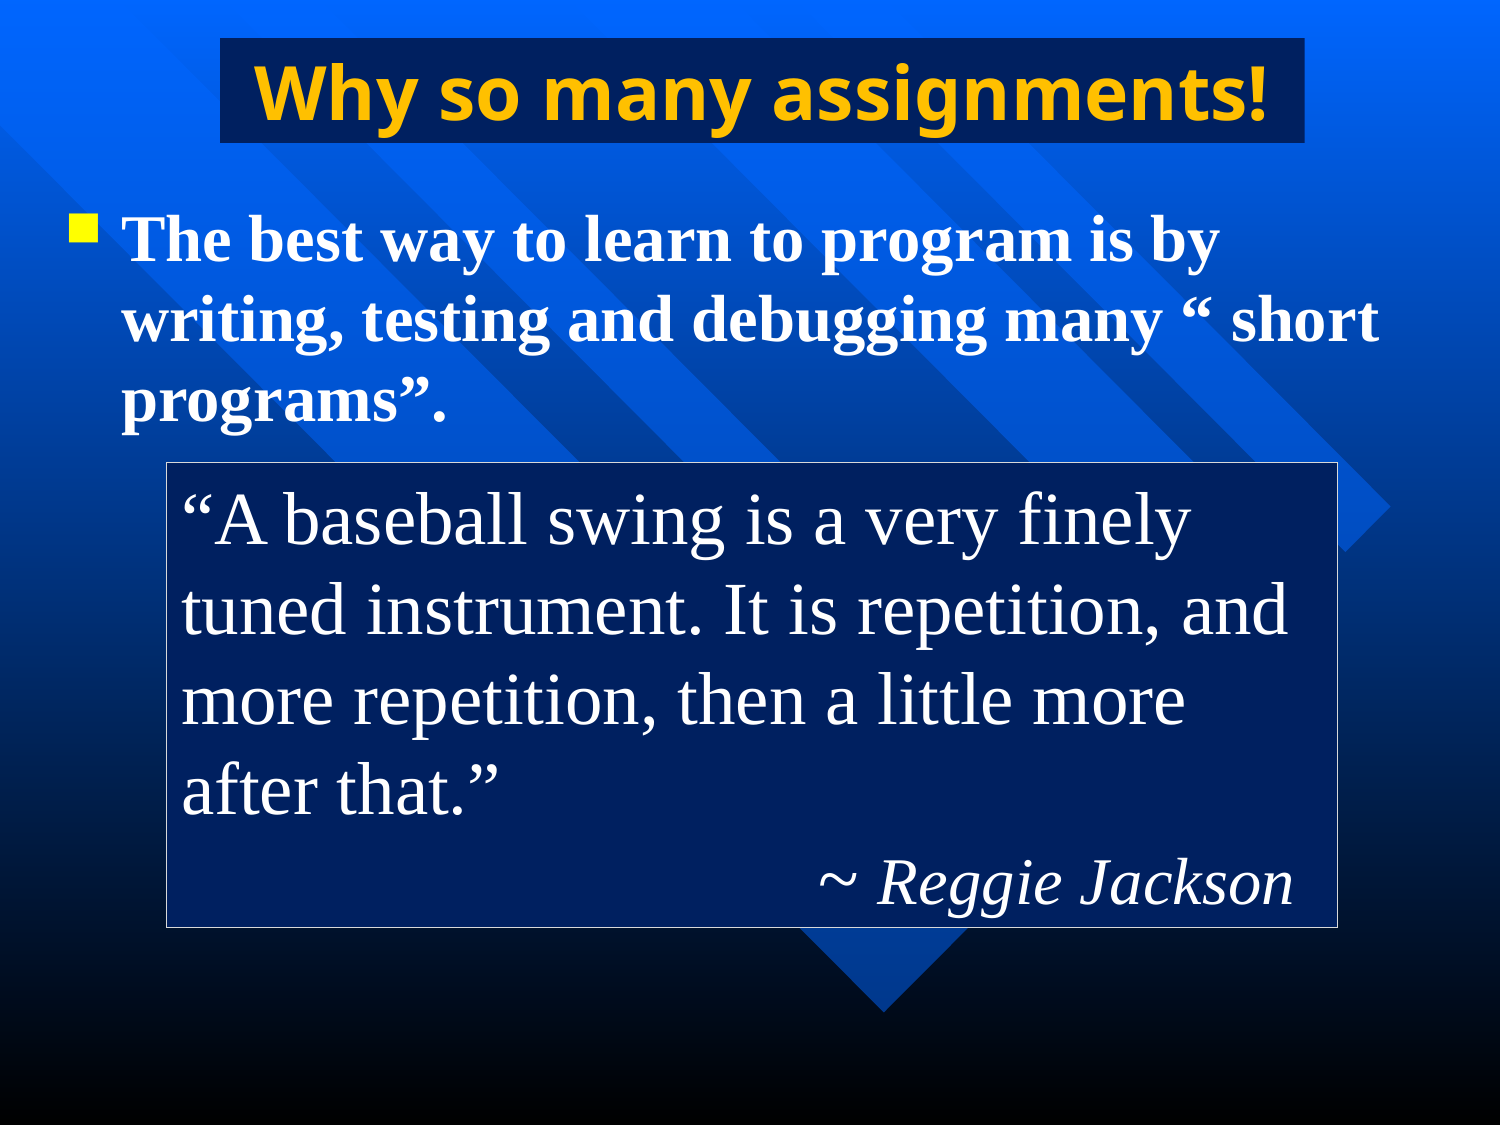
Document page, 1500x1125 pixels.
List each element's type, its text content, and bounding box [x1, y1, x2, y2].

text_box Why so many assignments! [220, 38, 1305, 143]
text_box “A baseball swing is a very finely tuned instrument. It is repetition, and more repetition, then a little more after that.” ~ Reggie Jackson [166, 462, 1338, 928]
text_box The best way to learn to program is by writing, testing and debugging many “ short programs”. [50, 187, 1438, 488]
